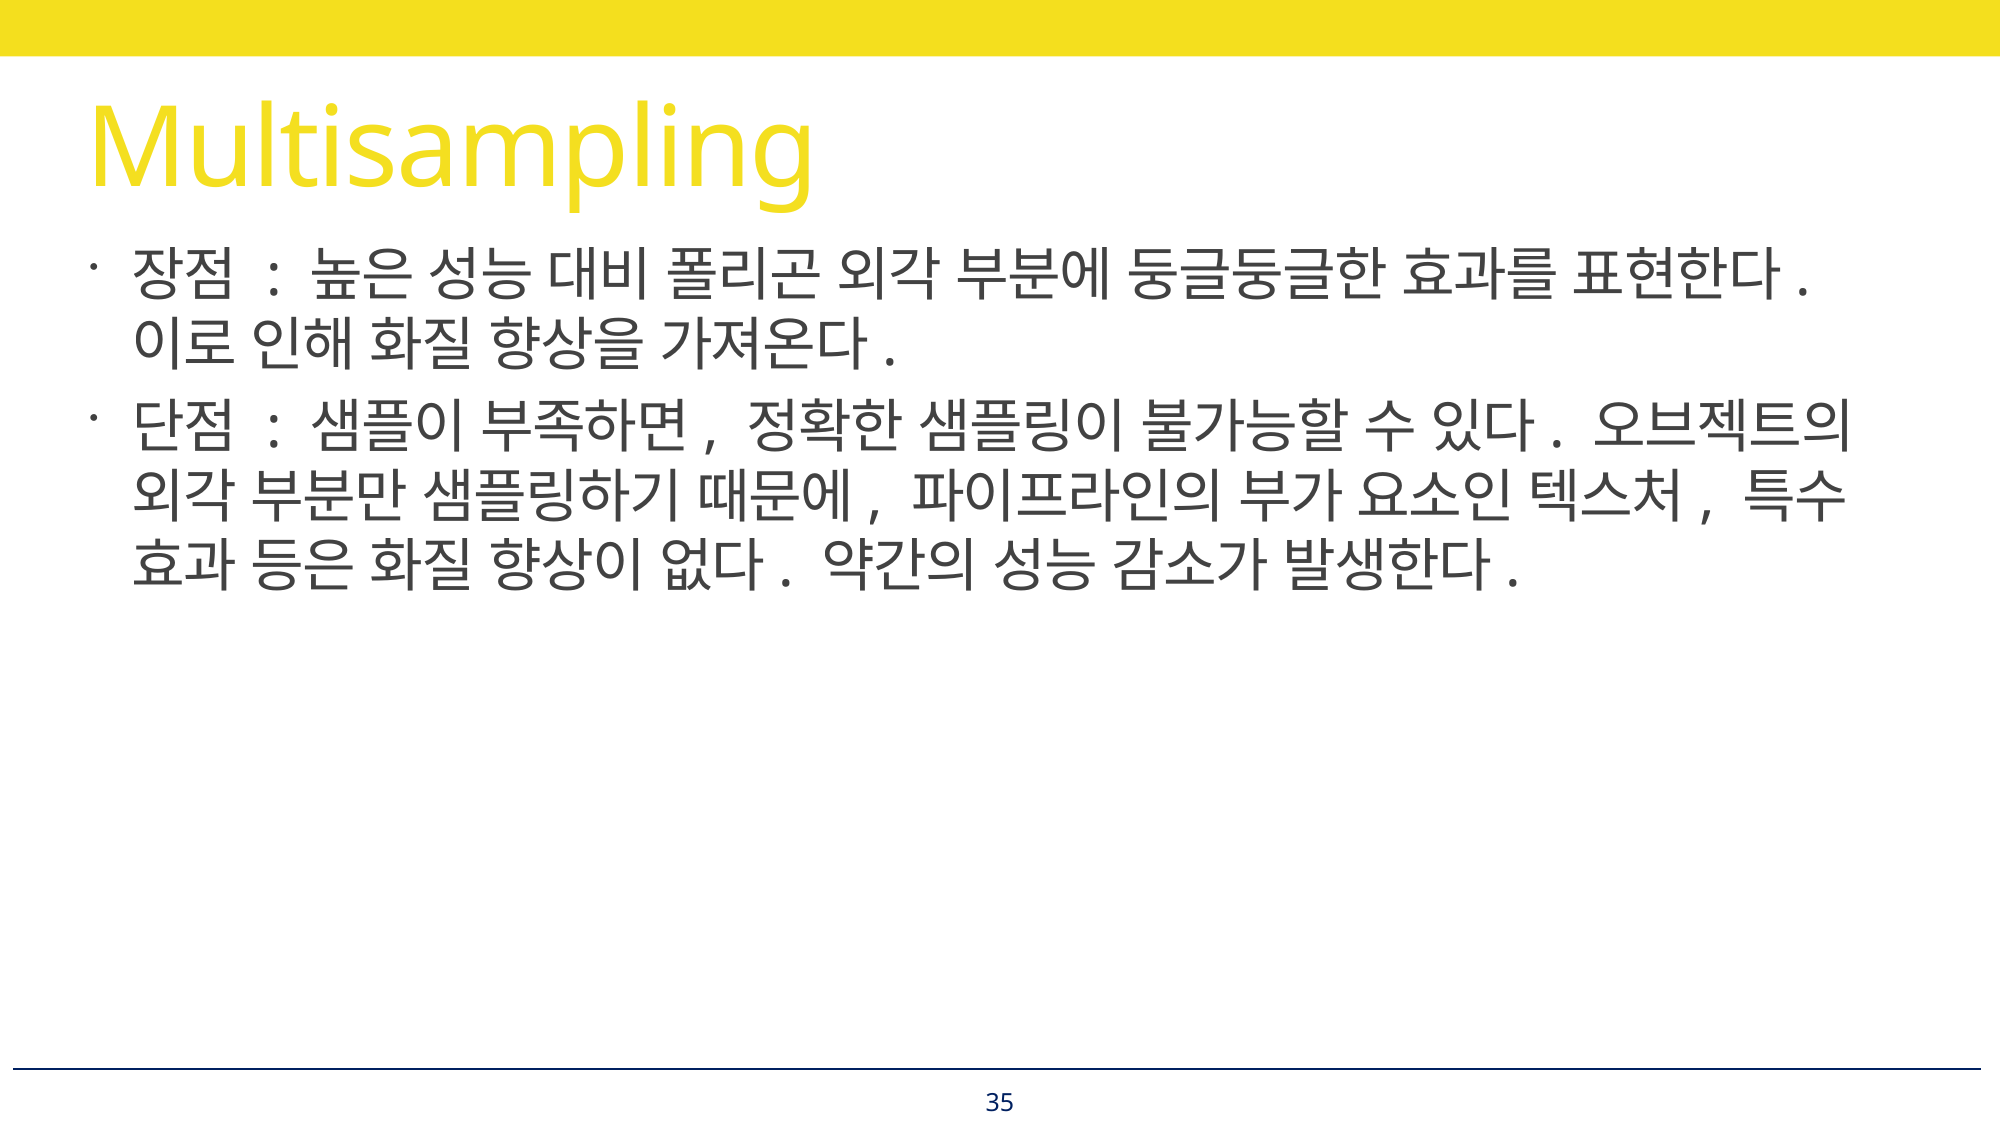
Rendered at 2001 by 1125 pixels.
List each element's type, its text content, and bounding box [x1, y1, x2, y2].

slide_number 35 [916, 1078, 1084, 1125]
title Multisampling [85, 89, 1915, 212]
list 장점 : 높은 성능 대비 폴리곤 외각 부분에 둥글둥글한 효과를 표현한다. 이로 인해 화질 향상을 가져온다. 단점 : 샘플이 부족하면, 정확한 샘플링이 불가능할 수 있다. 오브젝트의 외각 부분만 샘플링하기 때문에, 파이프라인의 부가 요소인 텍스처, 특수 효과 등은 화질 향상이 없다. 약간의 성능 감소가 발생한다. [85, 237, 1915, 1049]
